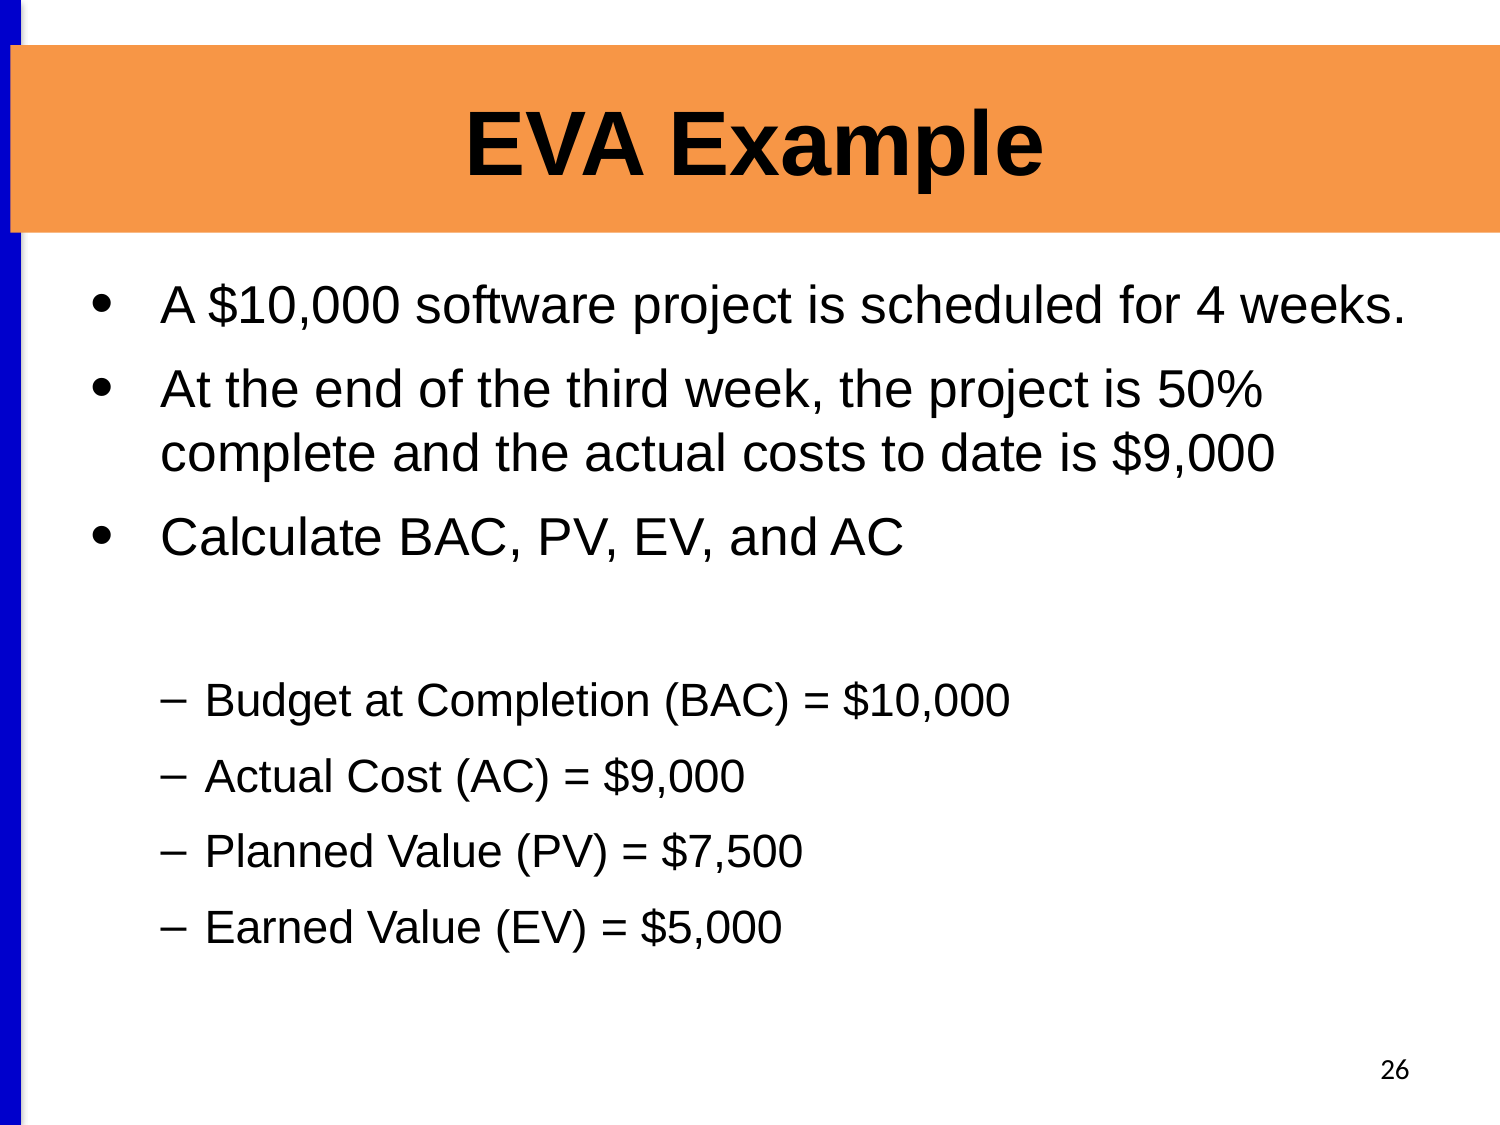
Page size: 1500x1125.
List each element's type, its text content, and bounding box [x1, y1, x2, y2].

slide_number 26 [1074, 1042, 1425, 1103]
list A $10,000 software project is scheduled for 4 weeks. At the end of the third week, the project is 50% complete and the actual costs to date is $9,000 Calculate BAC, PV, EV, and AC Budget at Completion (BAC) = $10,000 Actual Cost (AC) = $9,000 Planned Value (PV) = $7,500 Earned Value (EV) = $5,000 [75, 262, 1425, 1005]
title EVA Example [10, 45, 1500, 233]
